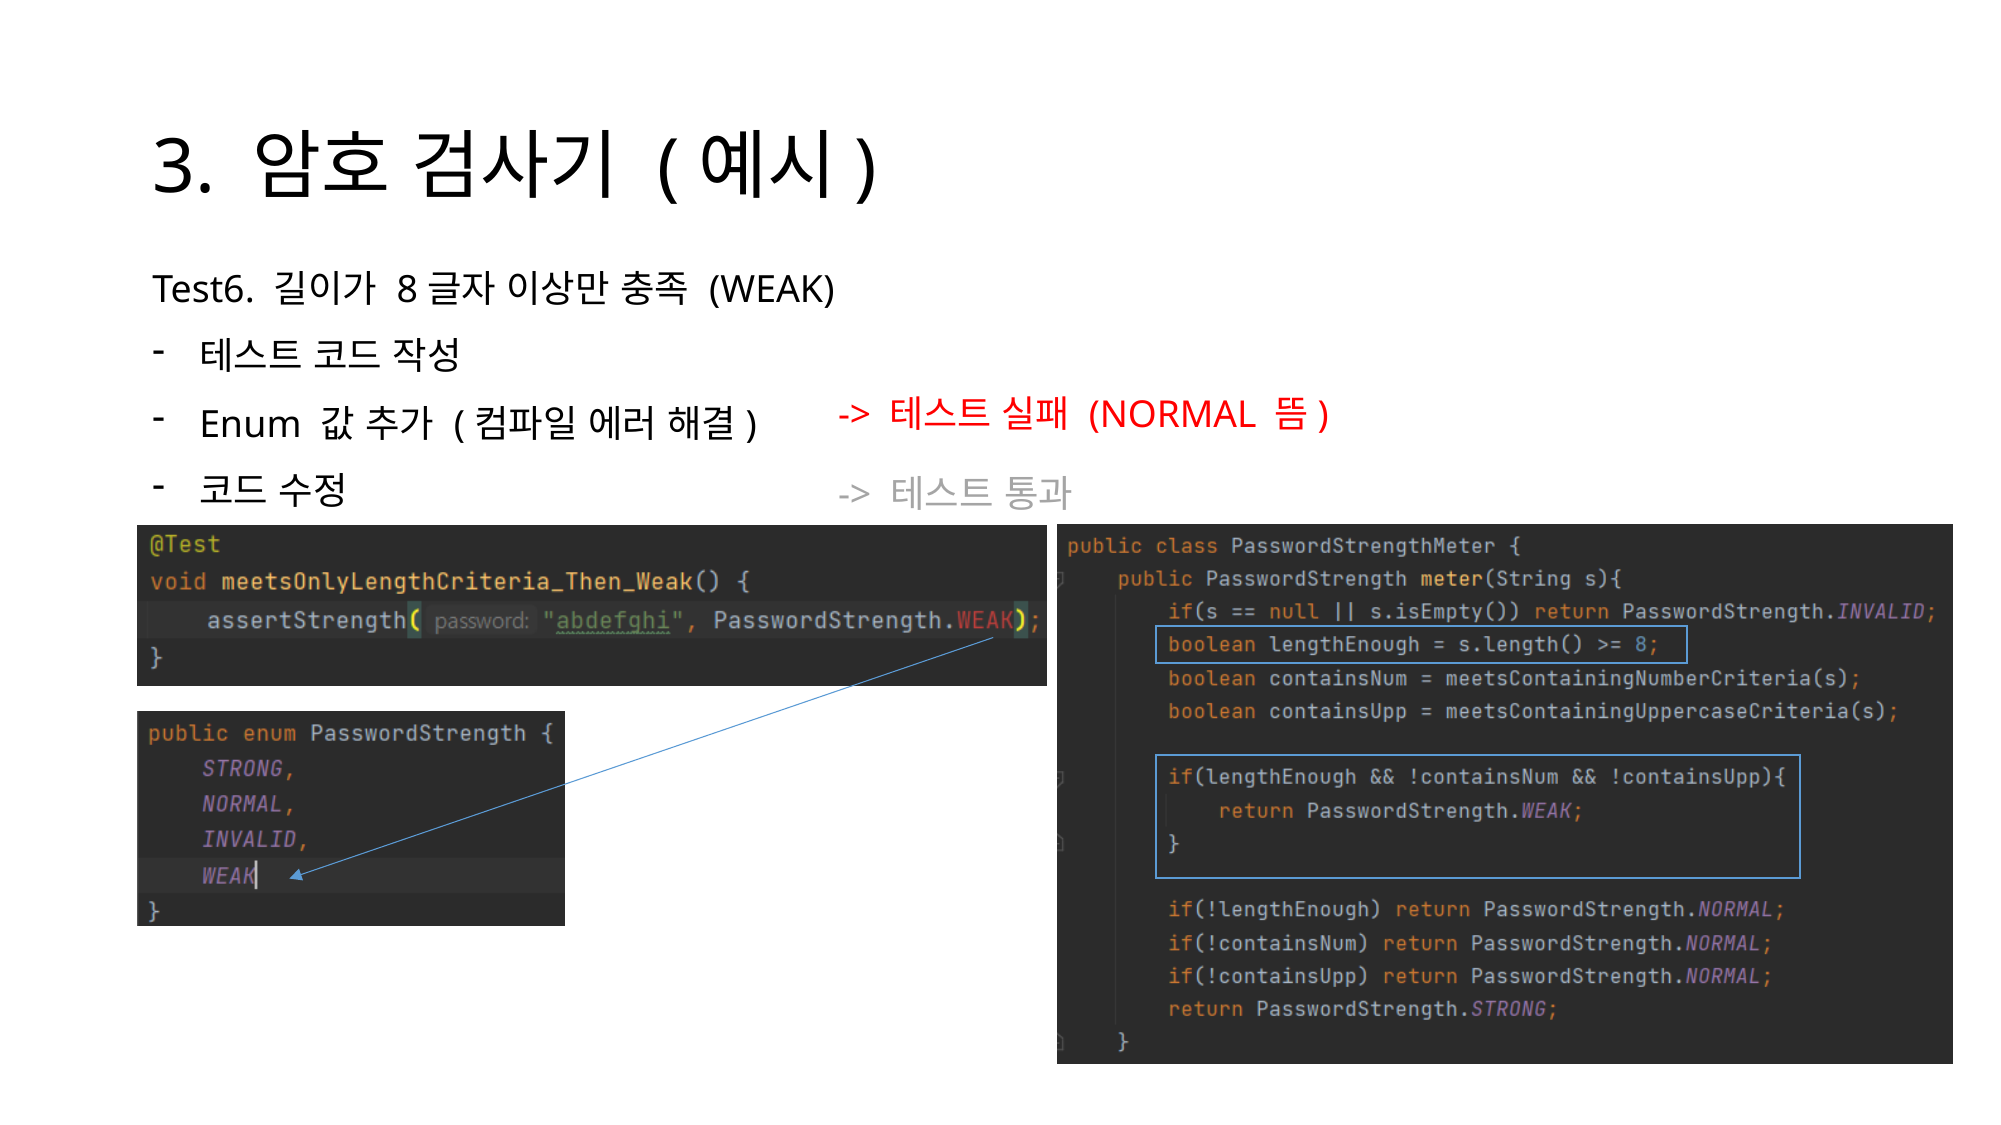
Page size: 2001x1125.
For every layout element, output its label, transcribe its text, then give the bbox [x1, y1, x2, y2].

picture [137, 711, 565, 926]
text_box -> 테스트 실패 (NORMAL 뜸) [823, 360, 1345, 465]
picture [1057, 524, 1953, 1064]
title 3. 암호 검사기 (예시) [137, 107, 1863, 230]
text_box -> 테스트 통과 [823, 465, 1102, 536]
text_box Test6. 길이가 8글자 이상만 충족 (WEAK) 테스트 코드 작성 Enum 값 추가 (컴파일 에러 해결) 코드 수정 [137, 229, 1089, 524]
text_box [289, 637, 994, 879]
picture [137, 525, 1047, 686]
